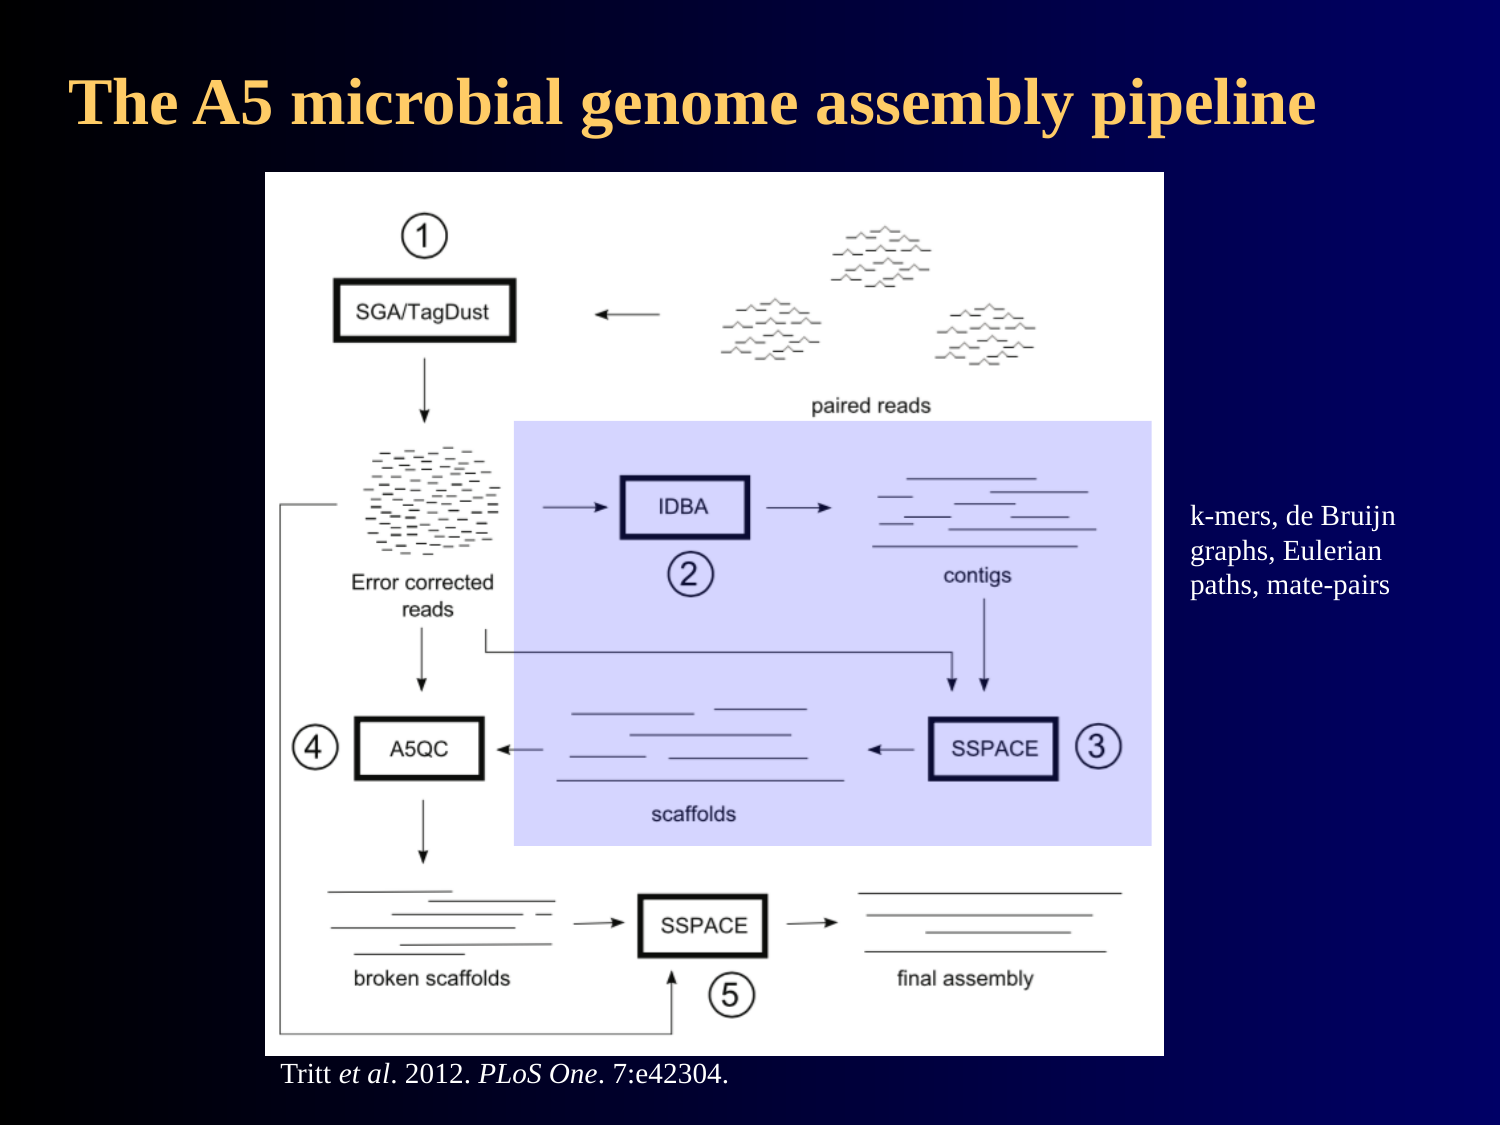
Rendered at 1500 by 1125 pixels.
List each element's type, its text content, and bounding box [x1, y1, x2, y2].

picture [265, 172, 1164, 1057]
text_box Tritt et al. 2012. PLoS One. 7:e42304. [265, 1062, 1081, 1097]
text_box k-mers, de Bruijn graphs, Eulerian paths, mate-pairs [1175, 488, 1424, 609]
title The A5 microbial genome assembly pipeline [52, 0, 1459, 225]
